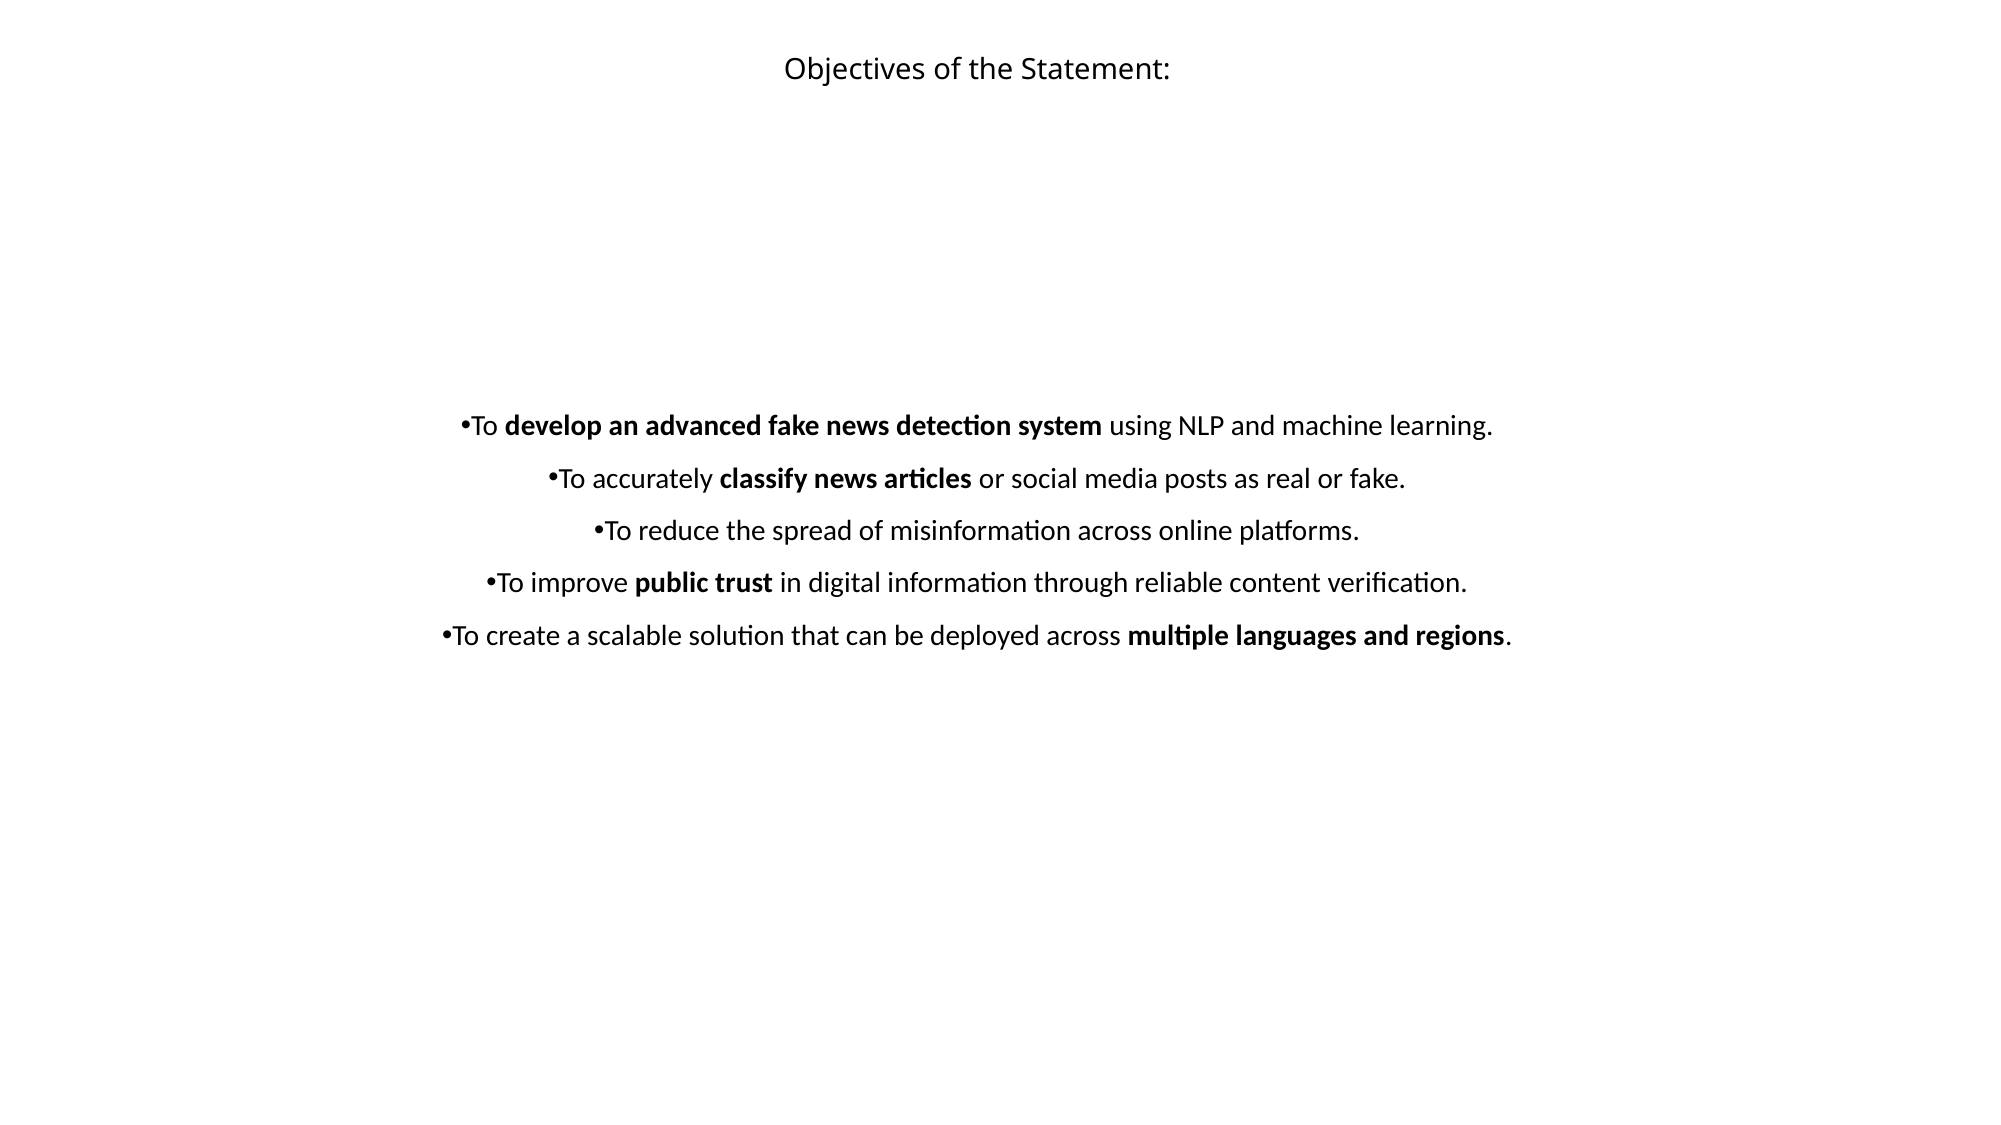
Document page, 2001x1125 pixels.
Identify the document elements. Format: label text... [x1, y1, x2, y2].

subtitle To develop an advanced fake news detection system using NLP and machine learning. To accurately classify news articles or social media posts as real or fake. To reduce the spread of misinformation across online platforms. To improve public trust in digital information through reliable content verification. To create a scalable solution that can be deployed across multiple languages and regions. [227, 402, 1728, 675]
title Objectives of the Statement: [227, 0, 1728, 94]
